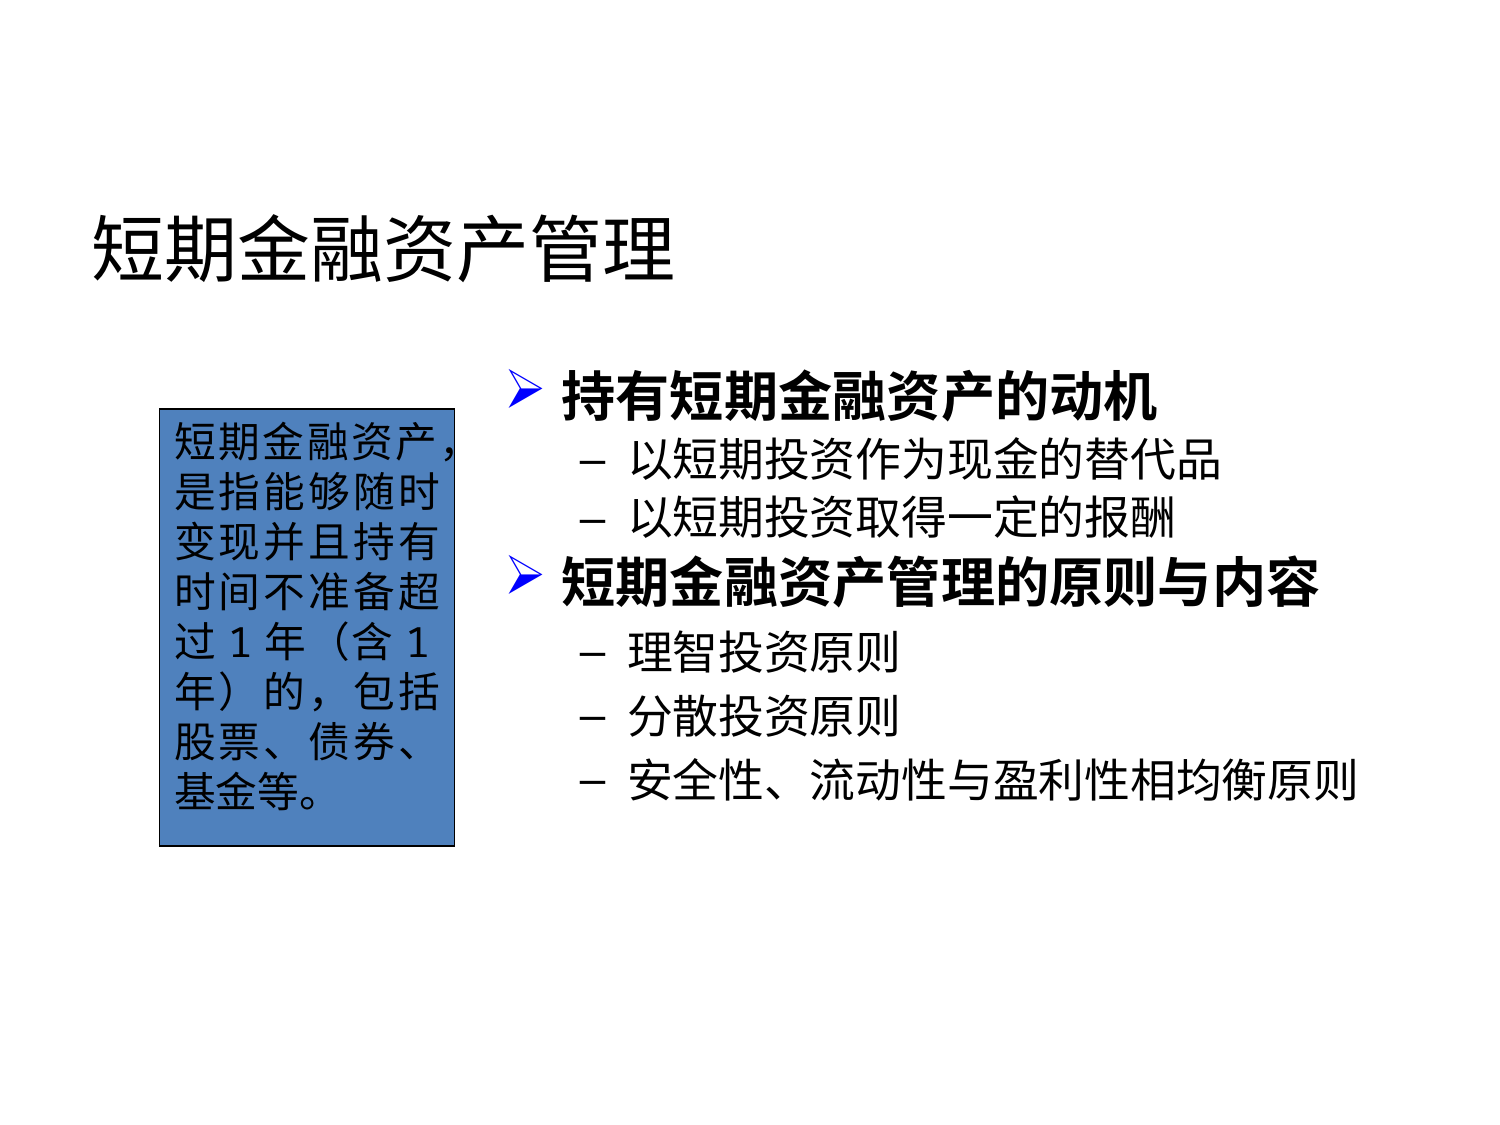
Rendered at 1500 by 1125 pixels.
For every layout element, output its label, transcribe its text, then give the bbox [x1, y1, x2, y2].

text_box 短期金融资产，是指能够随时变现并且持有时间不准备超过1年（含1年）的，包括股票、债券、基金等。 [159, 408, 455, 846]
text_box 短期金融资产管理 [76, 196, 786, 299]
list 持有短期金融资产的动机 以短期投资作为现金的替代品 以短期投资取得一定的报酬 短期金融资产管理的原则与内容 理智投资原则 分散投资原则 安全性、流动性与盈利性相均衡原则 [490, 361, 1500, 1024]
